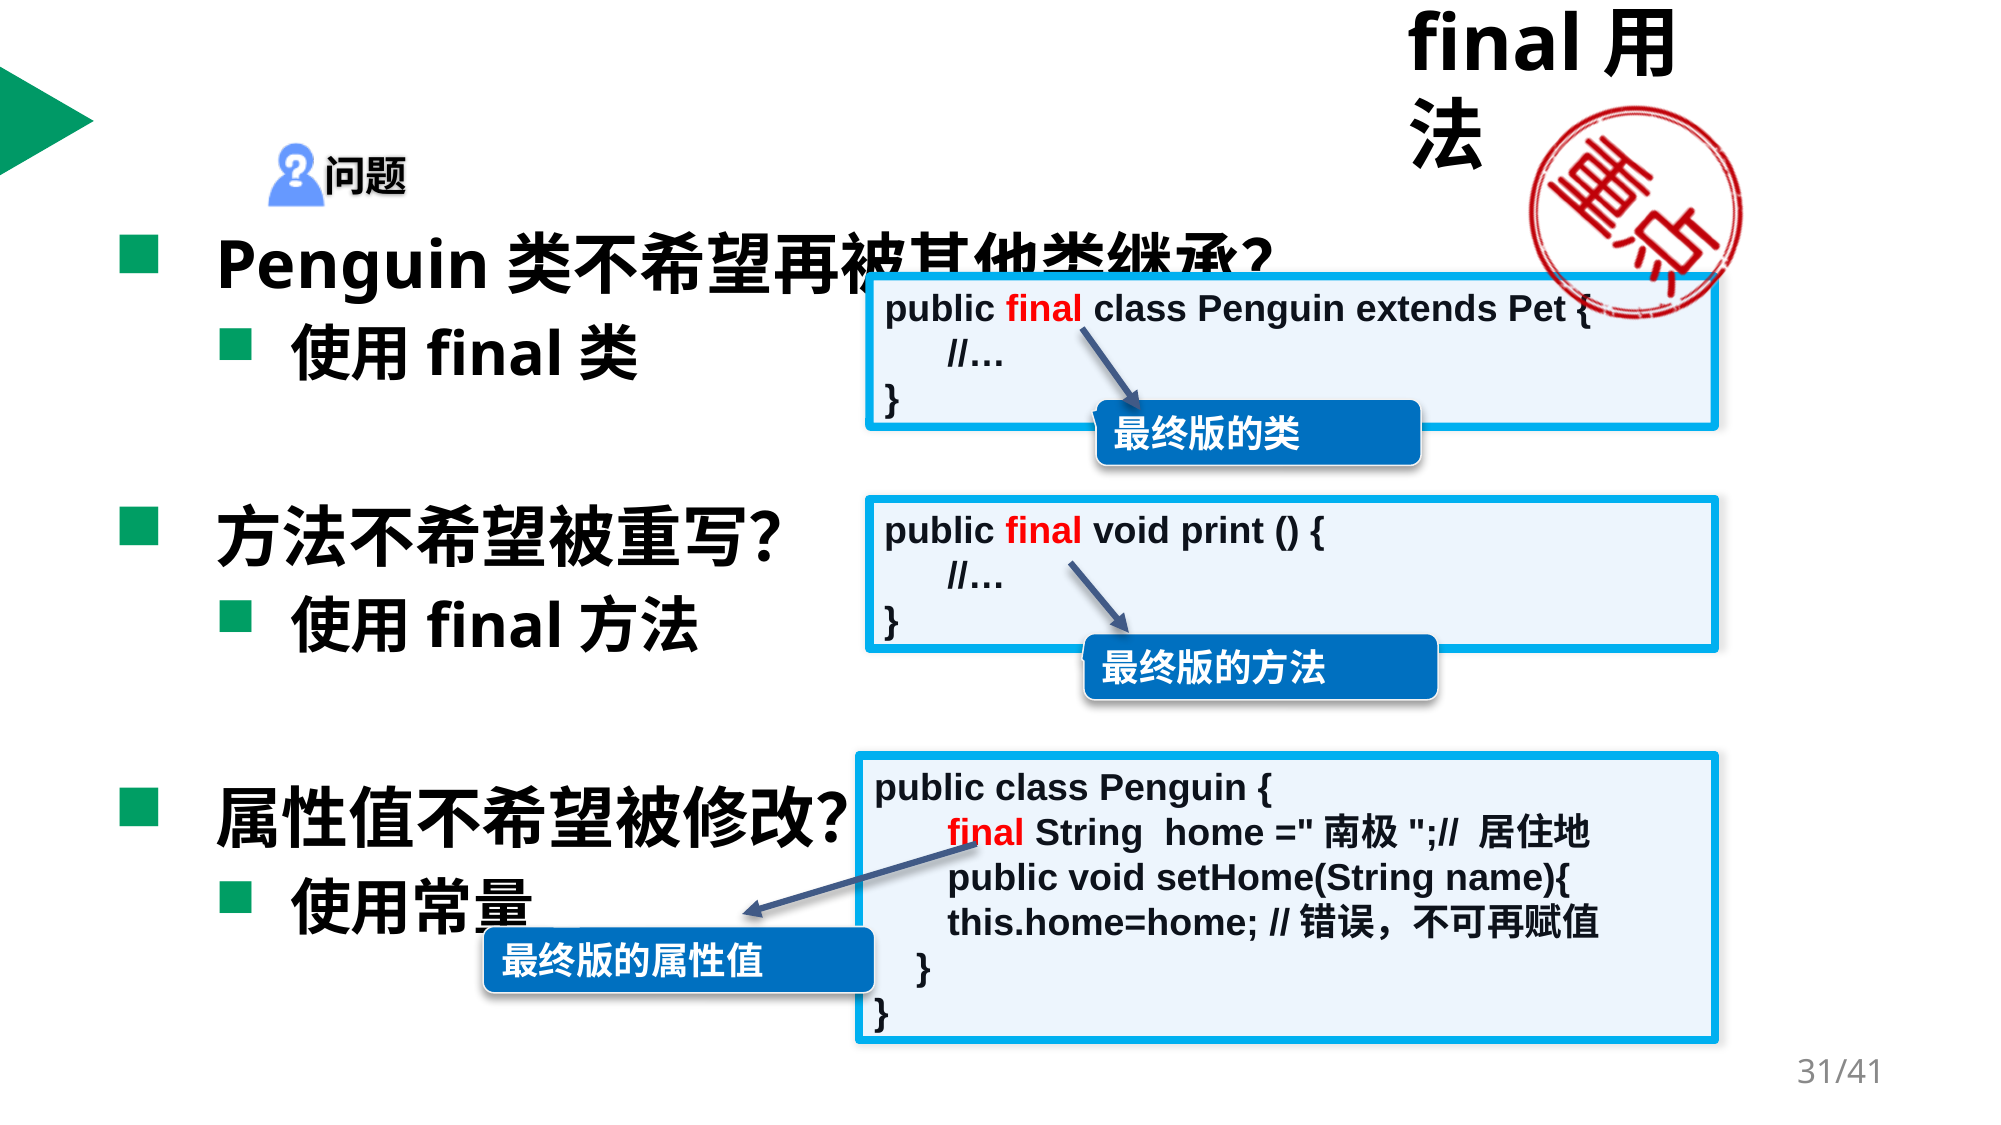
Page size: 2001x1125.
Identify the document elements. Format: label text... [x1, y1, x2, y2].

text_box 最终版的属性值 [483, 926, 875, 993]
text_box public class Penguin { final String home ="南极";// 居住地 public void setHome(String name){ this.home=home; //错误，不可再赋值 } } [859, 755, 1715, 1041]
text_box 最终版的方法 [1081, 633, 1439, 700]
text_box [261, 140, 424, 211]
text_box public final class Penguin extends Pet { //… } [869, 276, 1715, 427]
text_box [1070, 339, 1153, 399]
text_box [1064, 568, 1136, 628]
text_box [741, 843, 977, 915]
picture [1473, 49, 1798, 374]
text_box public final void print () { //… } [869, 498, 1715, 649]
list Penguin类不希望再被其他类继承？ 使用final类 方法不希望被重写？ 使用final方法 属性值不希望被修改？ 使用常量 [99, 214, 1900, 1005]
title final用法 [1392, 43, 1721, 129]
text_box 最终版的类 [1091, 399, 1422, 466]
slide_number /41 [1433, 1042, 1901, 1104]
